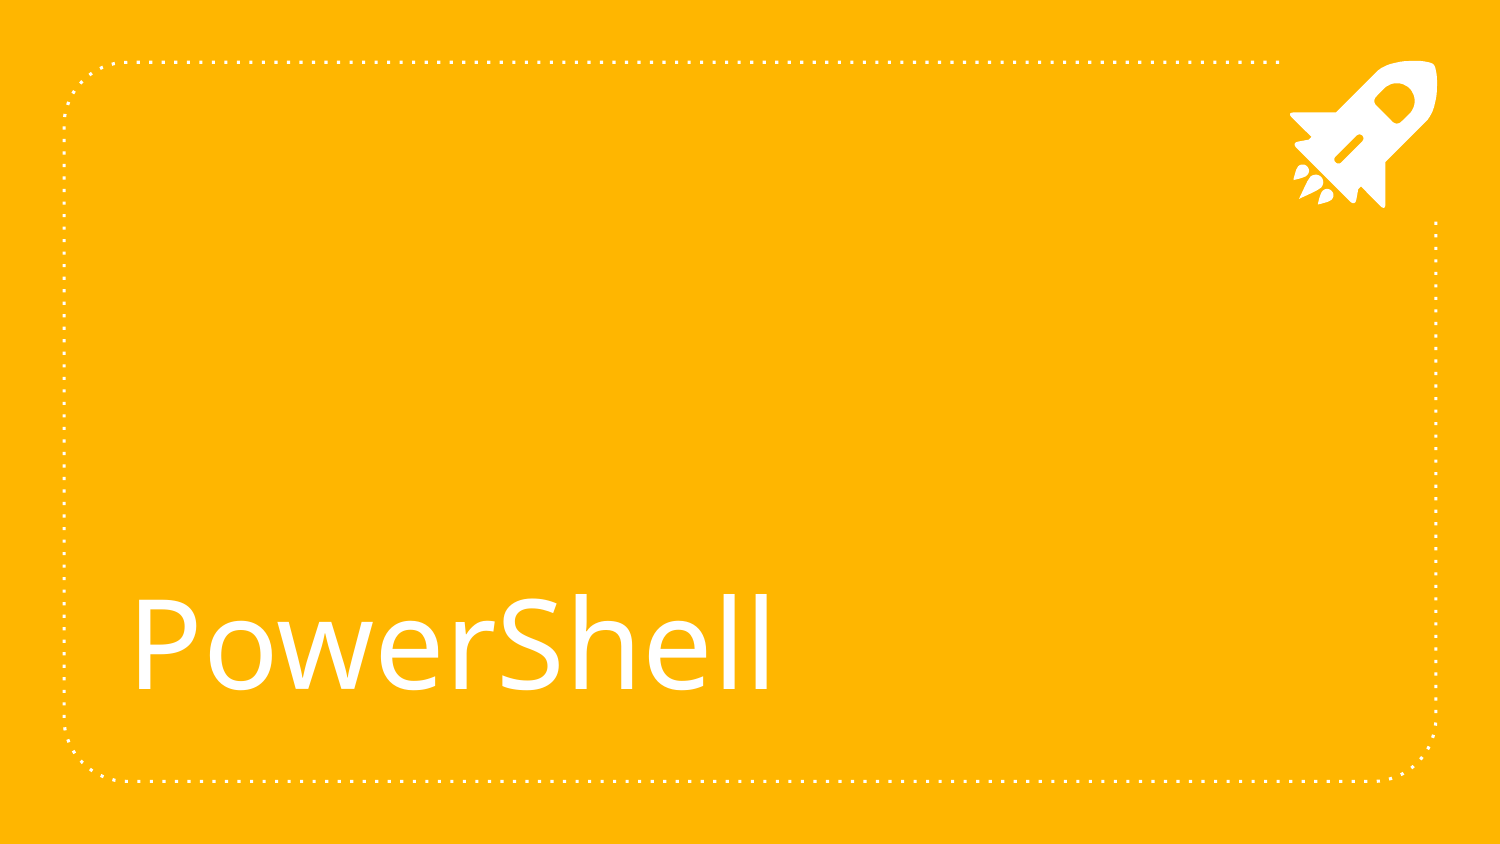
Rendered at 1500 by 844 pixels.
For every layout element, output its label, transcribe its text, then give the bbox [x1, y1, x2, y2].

title PowerShell [112, 539, 1388, 730]
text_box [1289, 60, 1438, 209]
